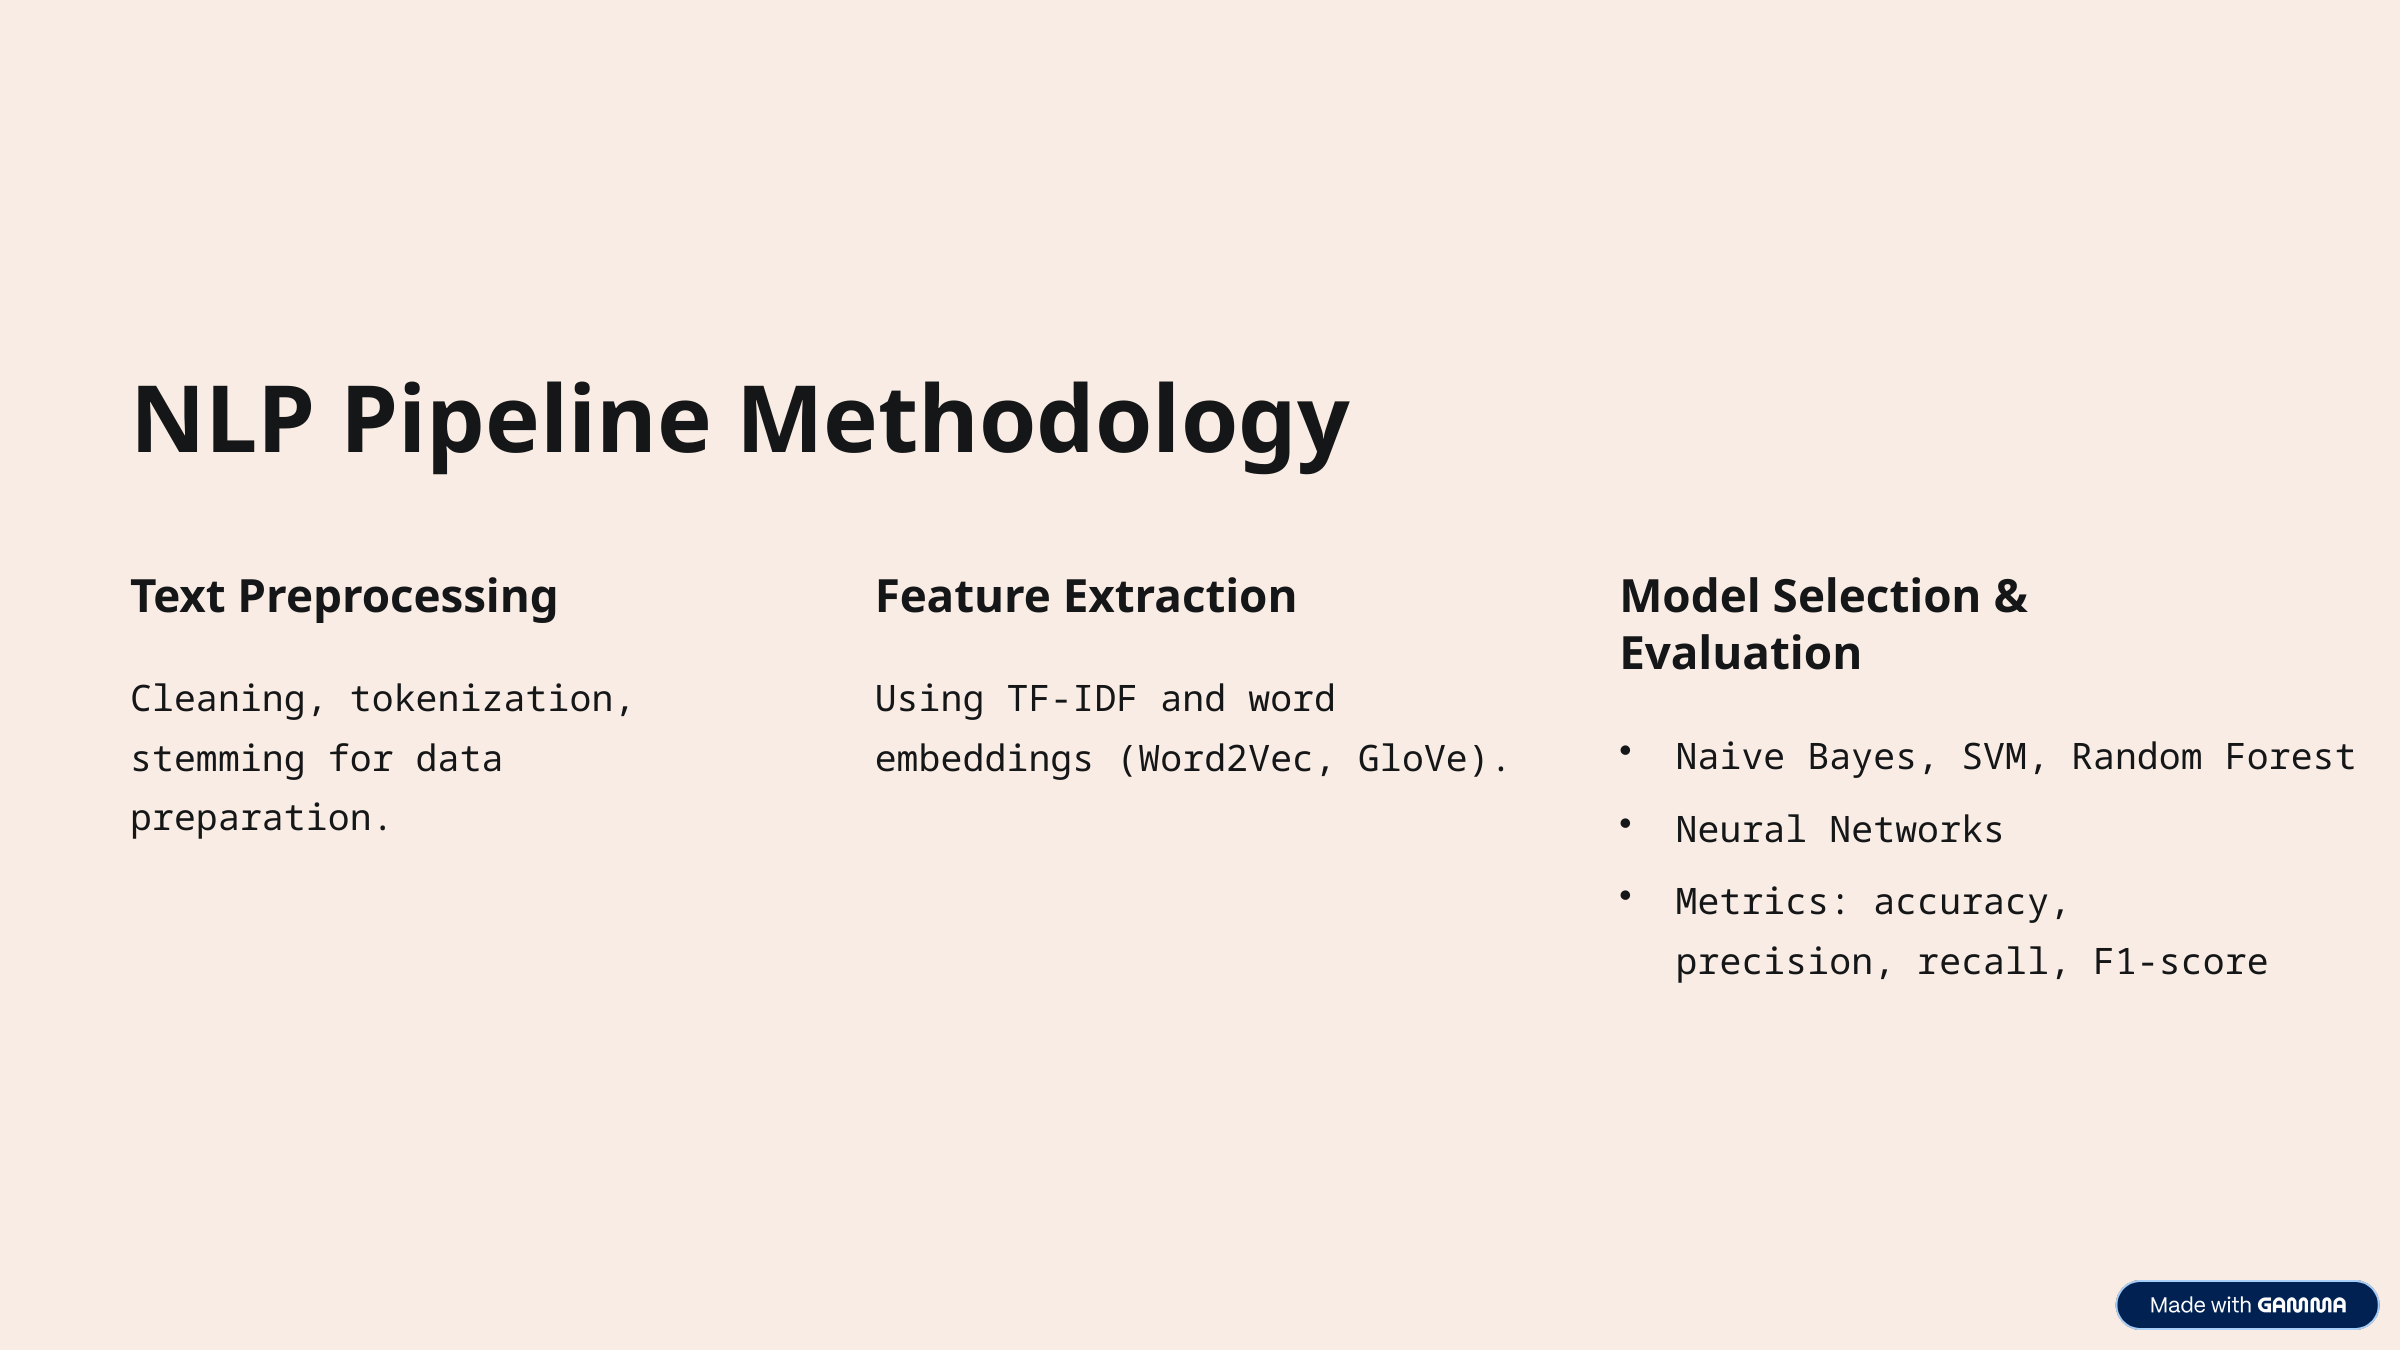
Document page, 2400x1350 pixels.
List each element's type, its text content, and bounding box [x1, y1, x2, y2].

text_box Using TF-IDF and word embeddings (Word2Vec, GloVe). [874, 659, 1528, 779]
text_box Cleaning, tokenization, stemming for data preparation. [130, 659, 783, 779]
text_box Text Preprocessing [130, 564, 617, 623]
text_box Feature Extraction [874, 564, 1346, 623]
text_box Neural Networks [1619, 790, 2272, 850]
text_box NLP Pipeline Methodology [130, 355, 1470, 472]
text_box Metrics: accuracy, precision, recall, F1-score [1619, 862, 2272, 982]
text_box Naive Bayes, SVM, Random Forest [1619, 717, 2272, 778]
text_box Model Selection & Evaluation [1619, 564, 2272, 681]
picture [2106, 1271, 2389, 1339]
